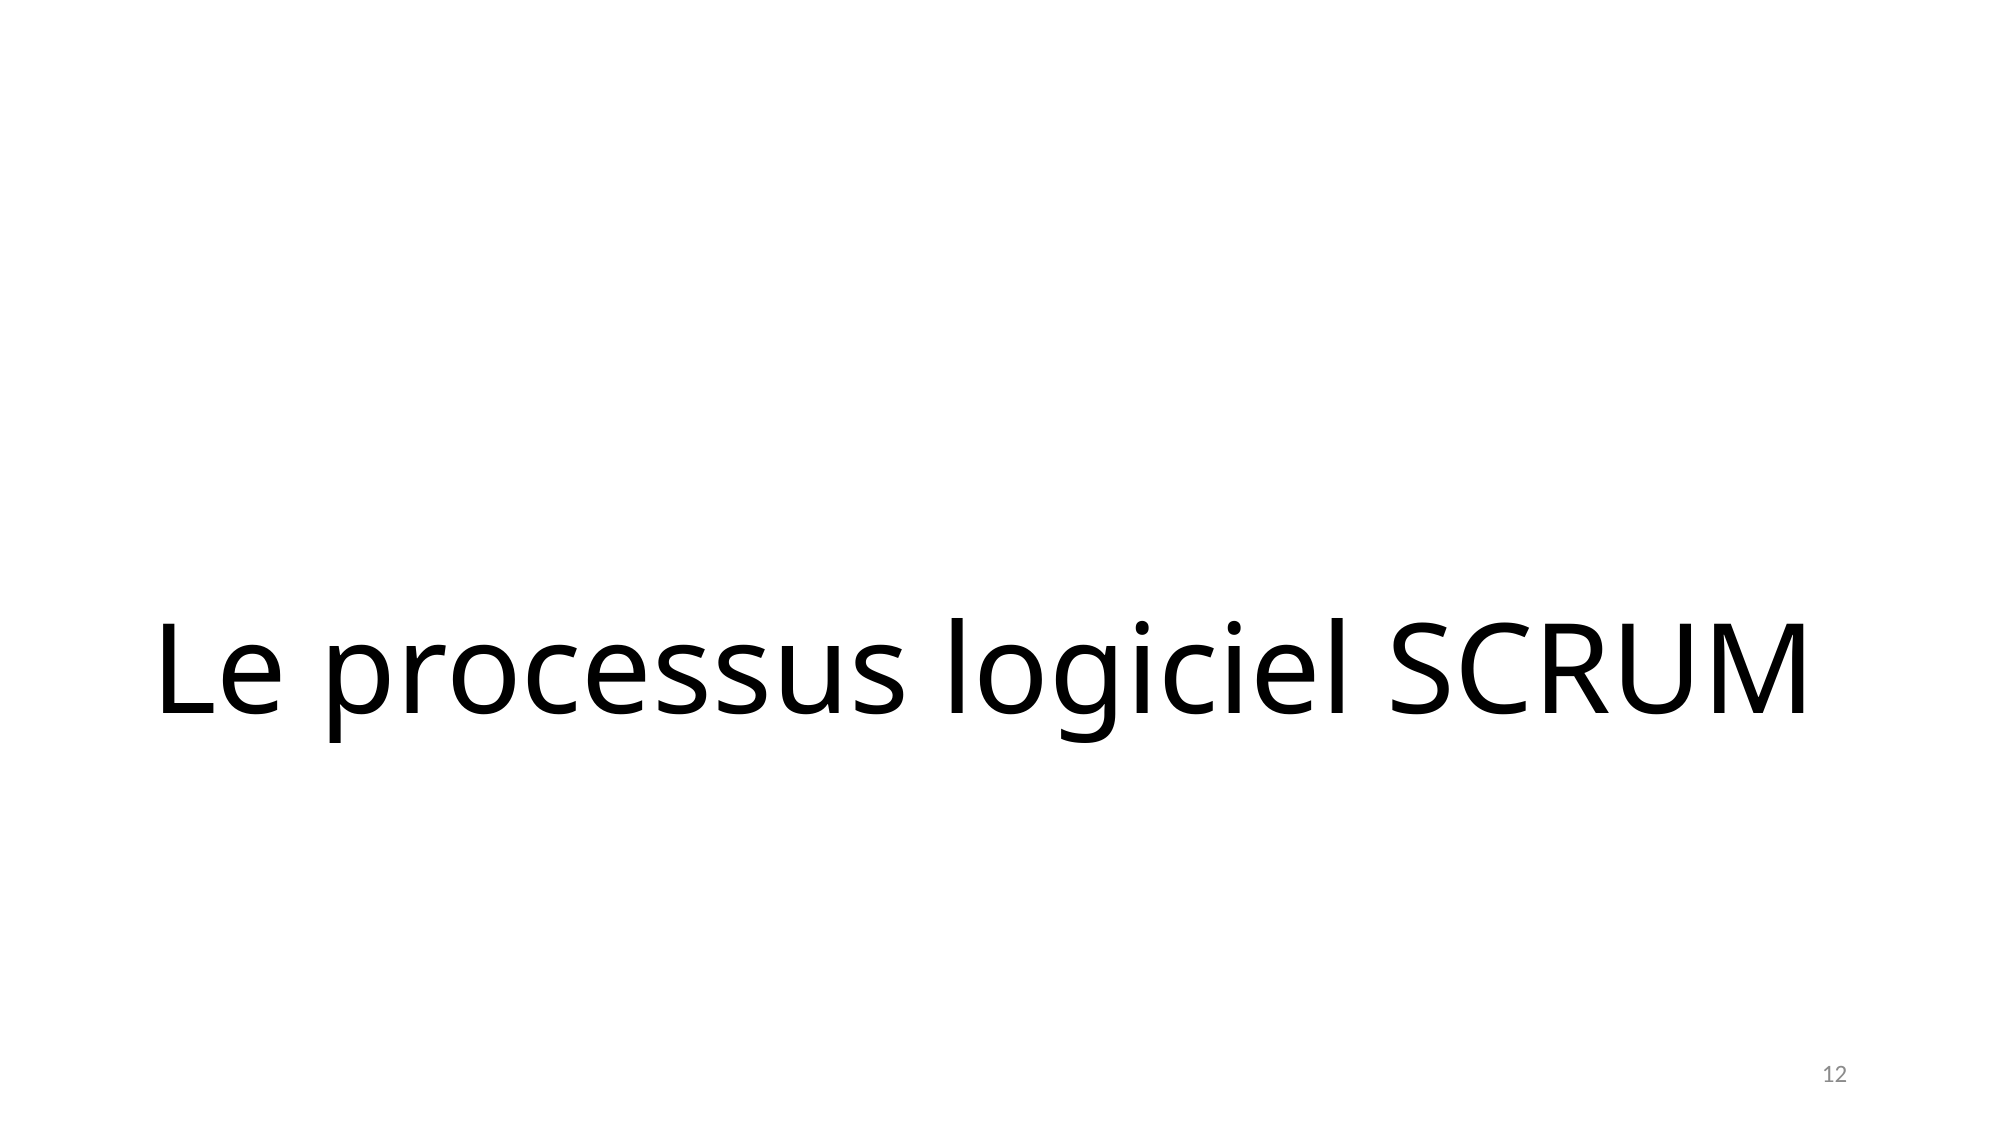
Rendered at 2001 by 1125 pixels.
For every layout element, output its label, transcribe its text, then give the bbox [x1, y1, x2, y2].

title Le processus logiciel SCRUM [136, 280, 1862, 749]
slide_number 12 [1412, 1042, 1863, 1103]
